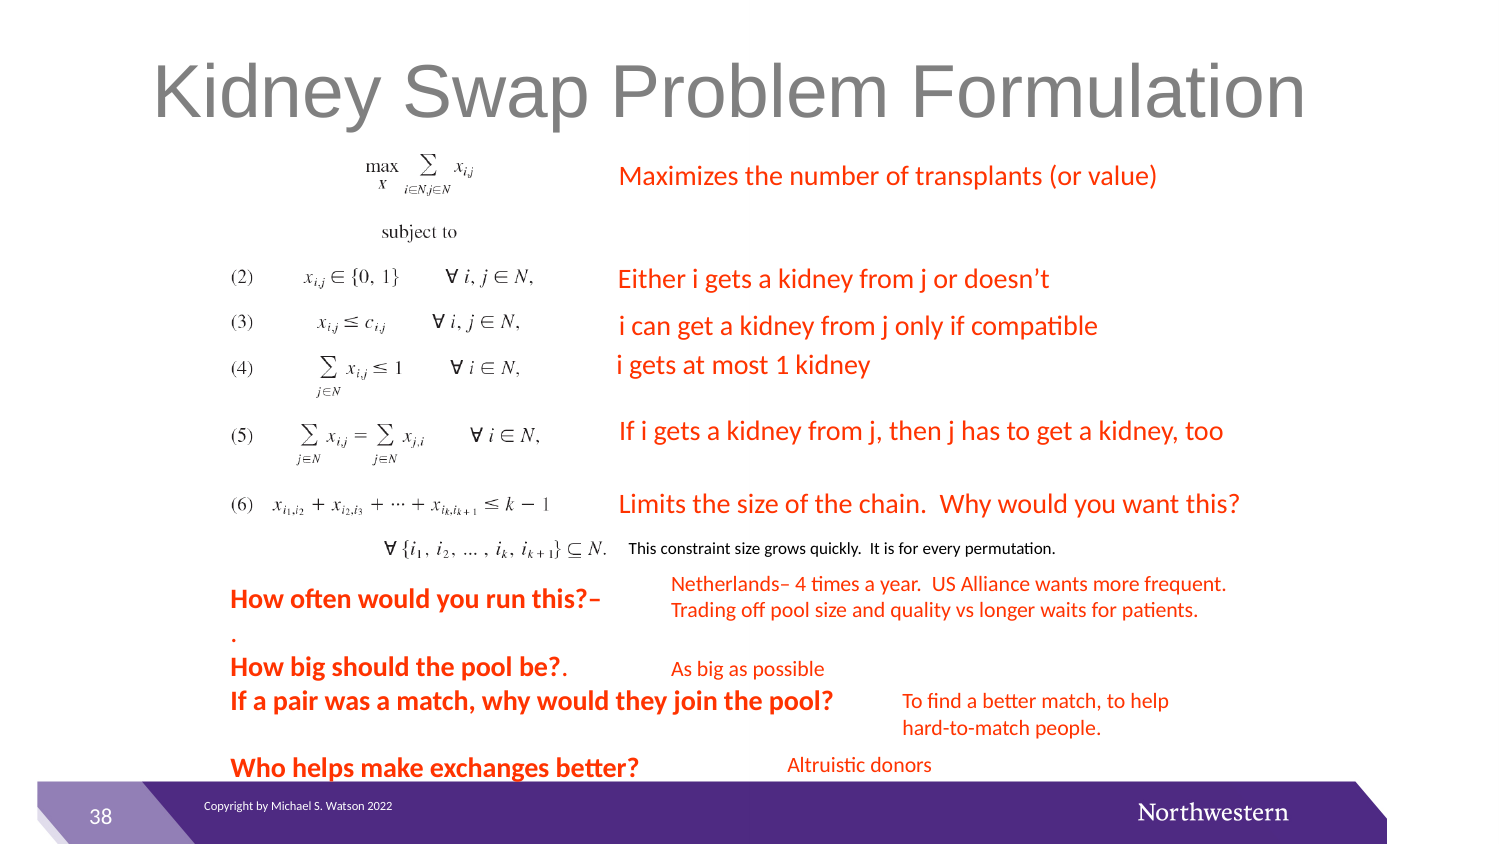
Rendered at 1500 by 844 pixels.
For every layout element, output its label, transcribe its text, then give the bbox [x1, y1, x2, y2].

text_box Maximizes the number of transplants (or value) [657, 150, 1174, 199]
text_box As big as possible [656, 646, 1313, 688]
text_box To find a better match, to help hard-to-match people. [887, 679, 1216, 747]
text_box Either i gets a kidney from j or doesn’t [660, 253, 1066, 300]
text_box How often would you run this?– . How big should the pool be?. If a pair was a match, why would they join the pool? Who helps make exchanges better? [215, 573, 1294, 791]
picture [0, 0, 1499, 844]
title Kidney Swap Problem Formulation [55, 17, 1406, 158]
text_box If i gets a kidney from j, then j has to get a kidney, too [660, 404, 1240, 454]
text_box This constraint size grows quickly. It is for every permutation. [660, 530, 1073, 566]
text_box Altruistic donors [772, 743, 1101, 785]
text_box i gets at most 1 kidney [660, 339, 886, 388]
text_box Netherlands– 4 times a year. US Alliance wants more frequent. Trading off pool size and quality vs longer waits for patients. [656, 562, 1313, 630]
text_box Limits the size of the chain. Why would you want this? [660, 478, 1257, 527]
text_box i can get a kidney from j only if compatible [660, 300, 1114, 349]
